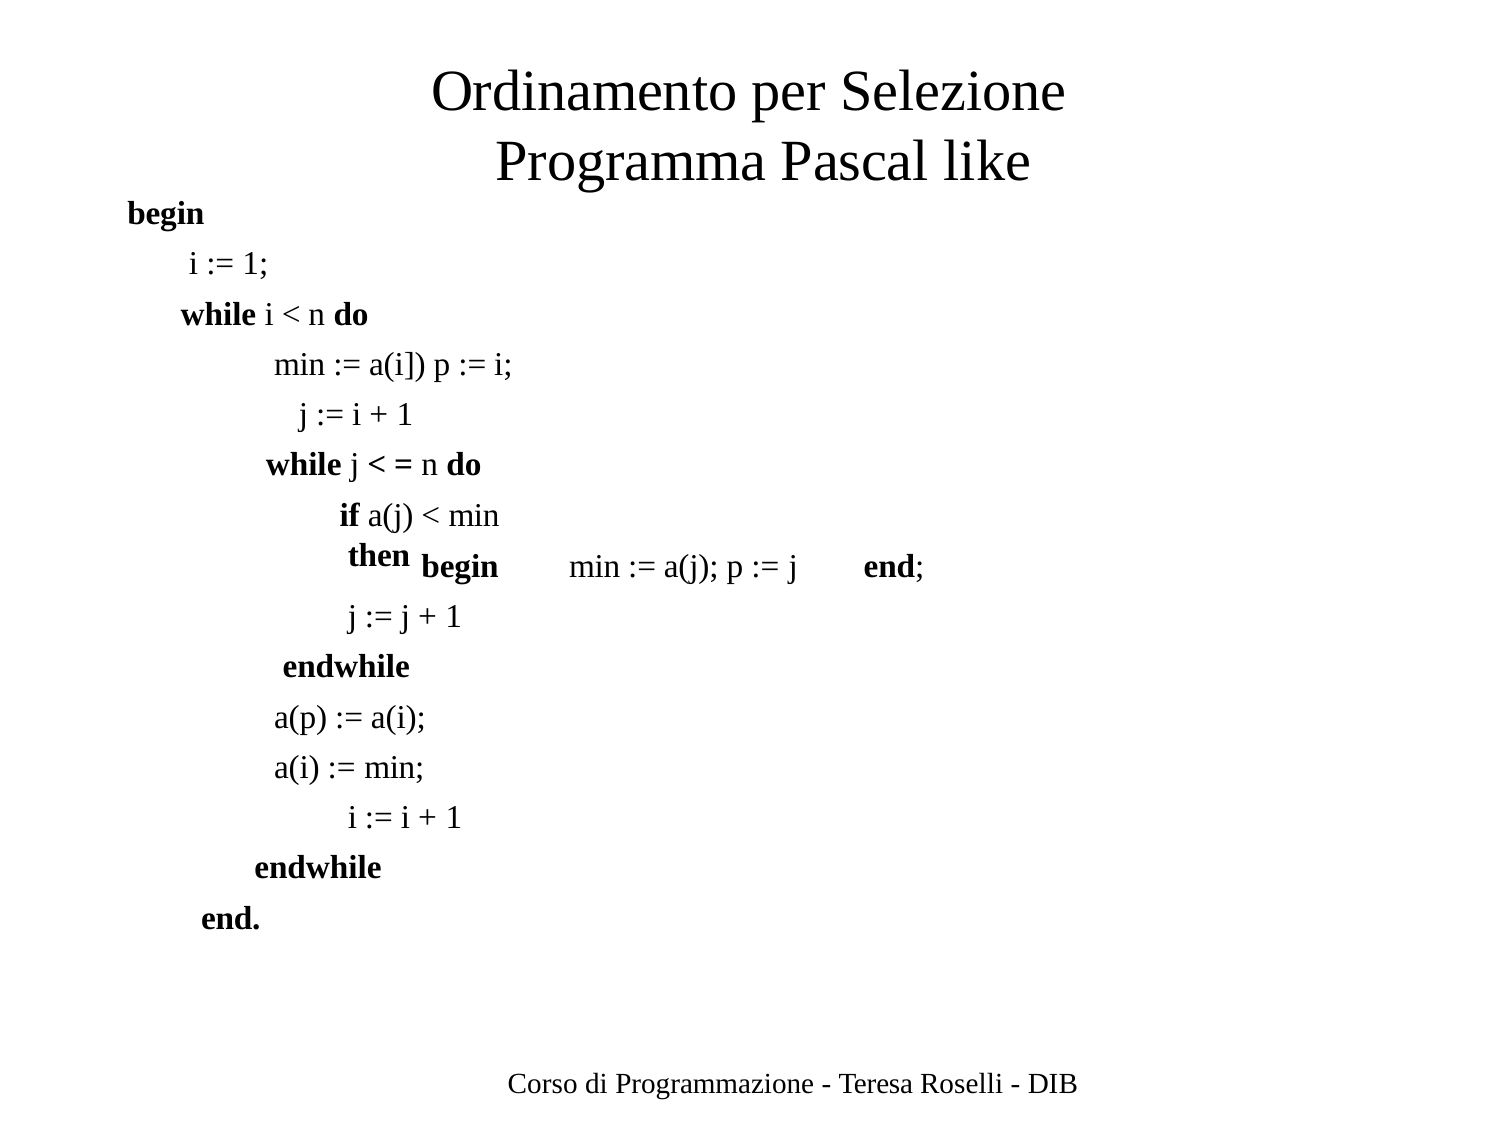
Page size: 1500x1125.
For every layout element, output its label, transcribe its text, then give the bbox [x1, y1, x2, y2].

footer Corso di Programmazione - Teresa Roselli - DIB [505, 1065, 1081, 1125]
title Ordinamento per Selezione Programma Pascal like [429, 50, 1071, 241]
text_box begin i := 1; while i < n do min := a(i]) p := i; j := i + 1 while j < = n do if a(j) < min then [125, 178, 585, 573]
text_box begin j := j + 1 endwhile a(p) := a(i); a(i) := min; i := i + 1 endwhile end. [125, 531, 502, 937]
text_box end; [861, 542, 927, 584]
text_box min := a(j); p := j [567, 542, 804, 584]
